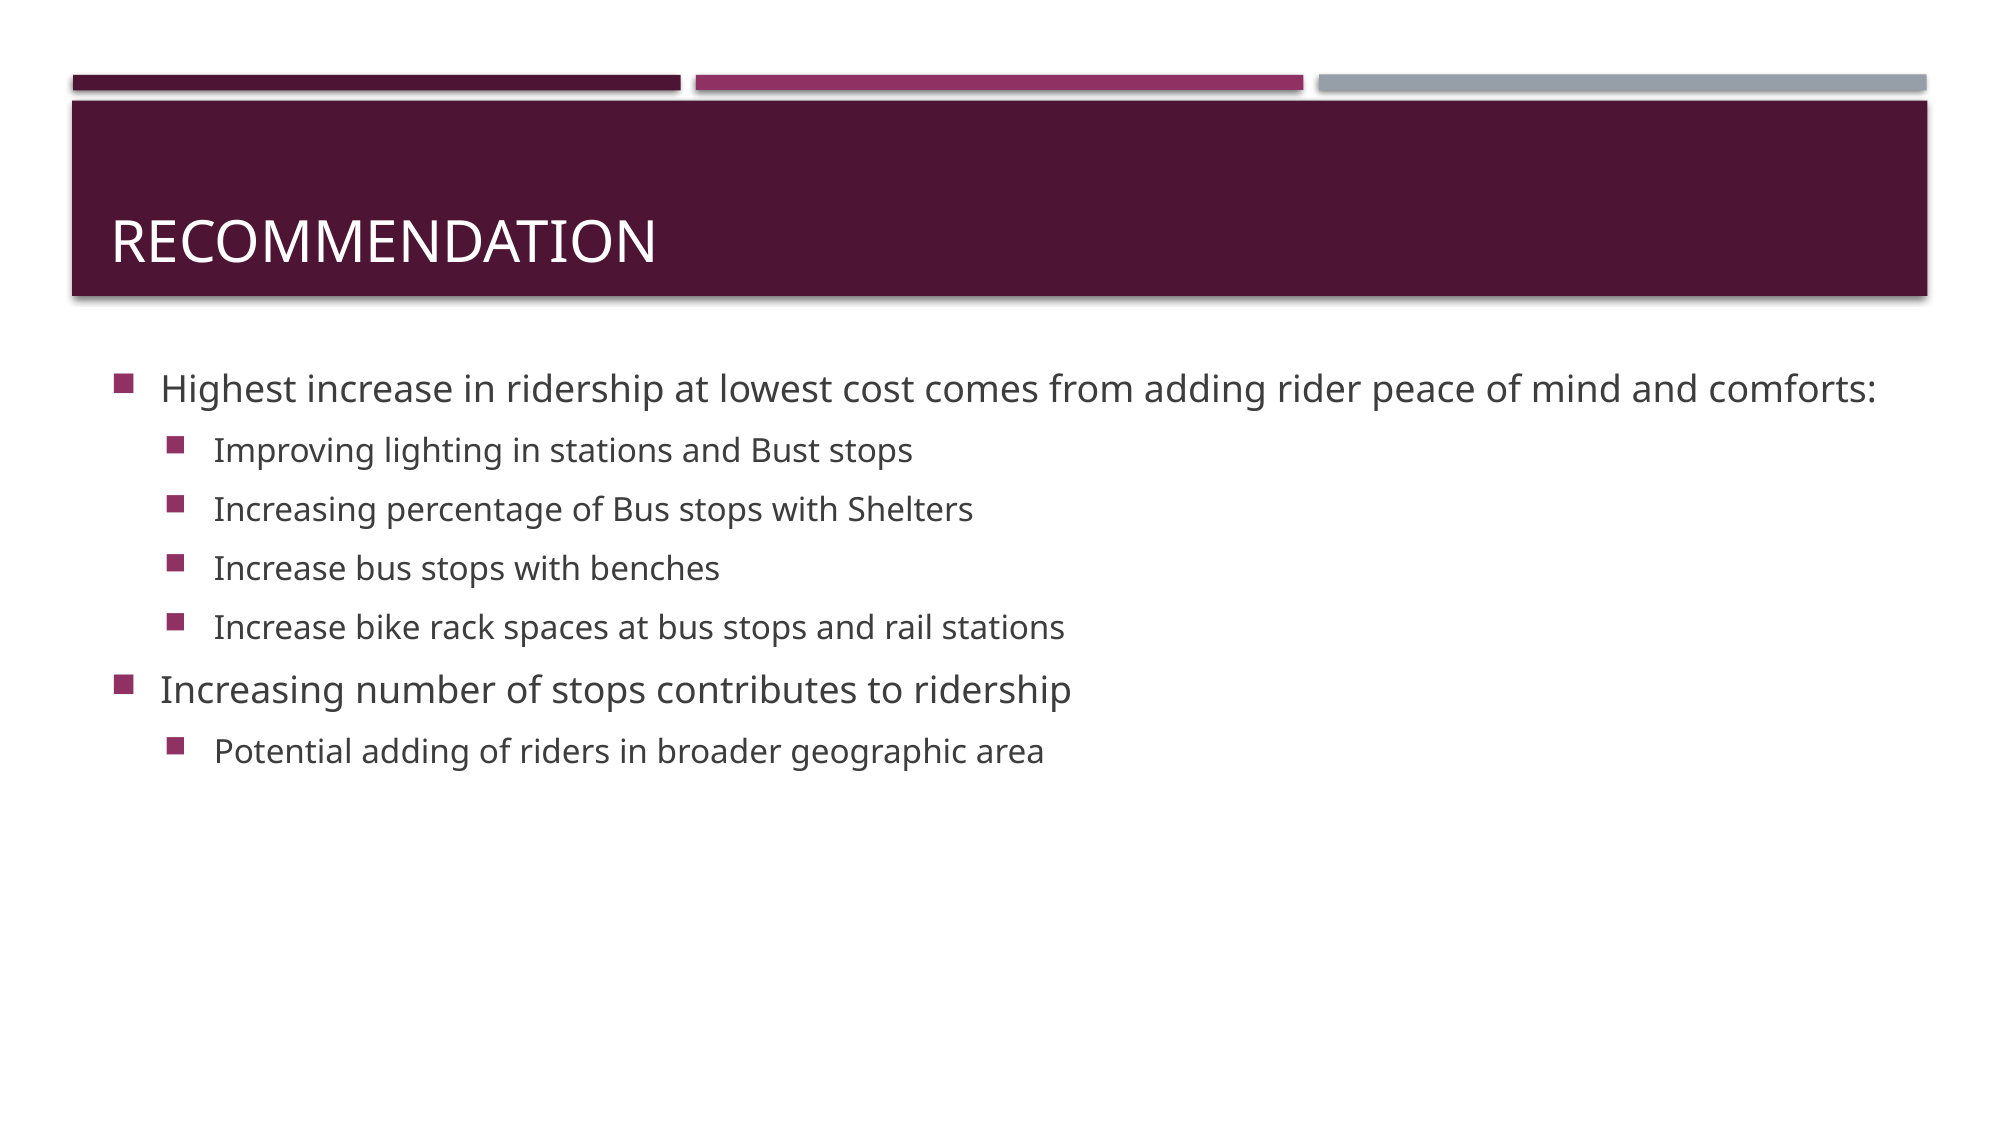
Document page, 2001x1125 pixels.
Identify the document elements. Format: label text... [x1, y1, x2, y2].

list Highest increase in ridership at lowest cost comes from adding rider peace of mind and comforts: Improving lighting in stations and Bust stops Increasing percentage of Bus stops with Shelters Increase bus stops with benches Increase bike rack spaces at bus stops and rail stations Increasing number of stops contributes to ridership Potential adding of riders in broader geographic area [95, 357, 1905, 962]
title Recommendation [95, 115, 1905, 282]
